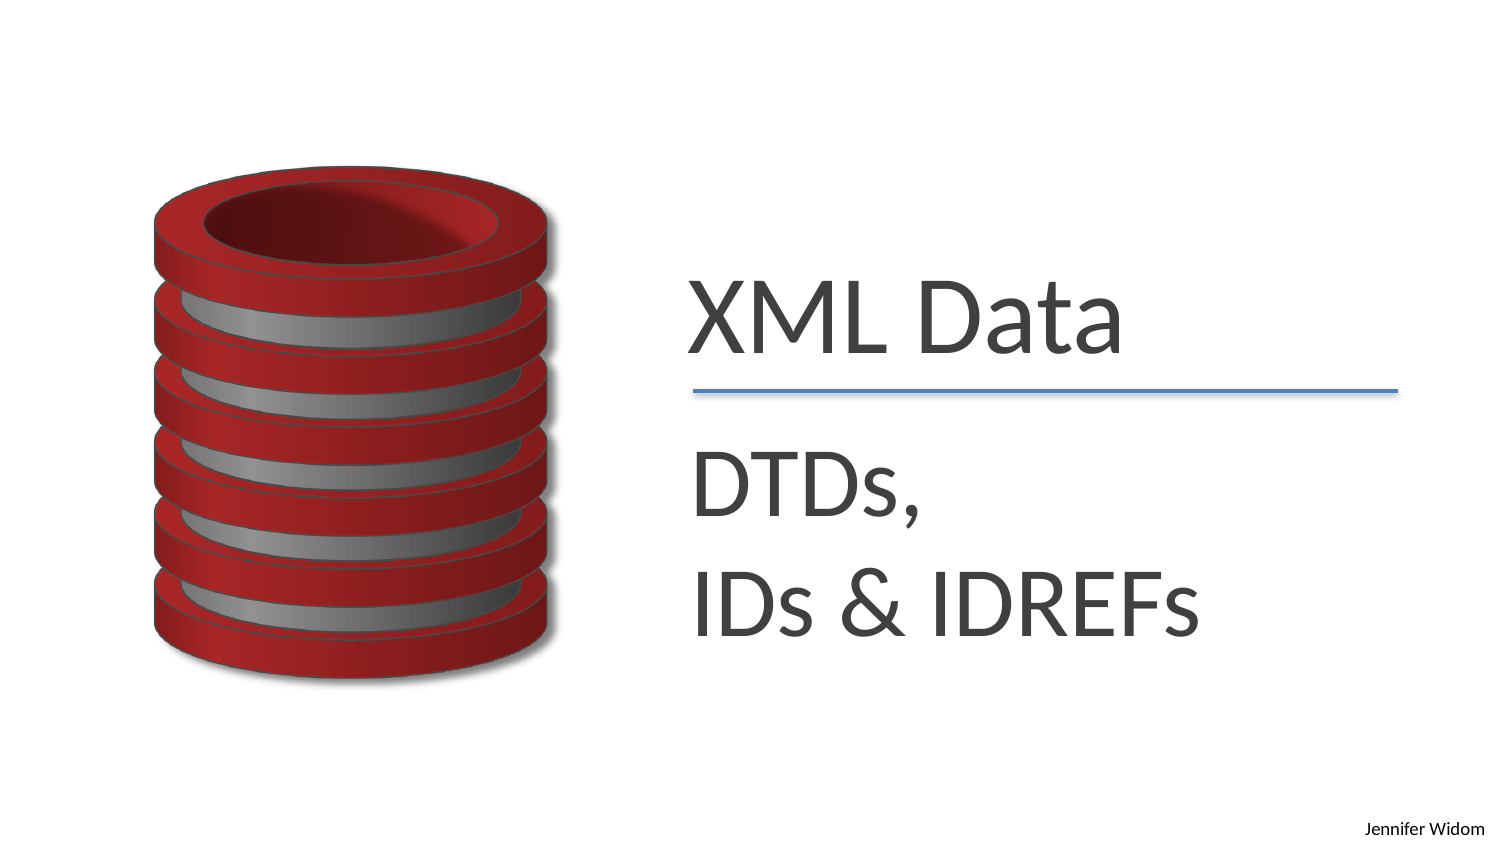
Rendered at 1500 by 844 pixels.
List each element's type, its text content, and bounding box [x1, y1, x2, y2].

text_box DTDs, IDs & IDREFs [674, 409, 1338, 722]
picture [74, 146, 626, 698]
text_box XML Data [672, 190, 1485, 426]
